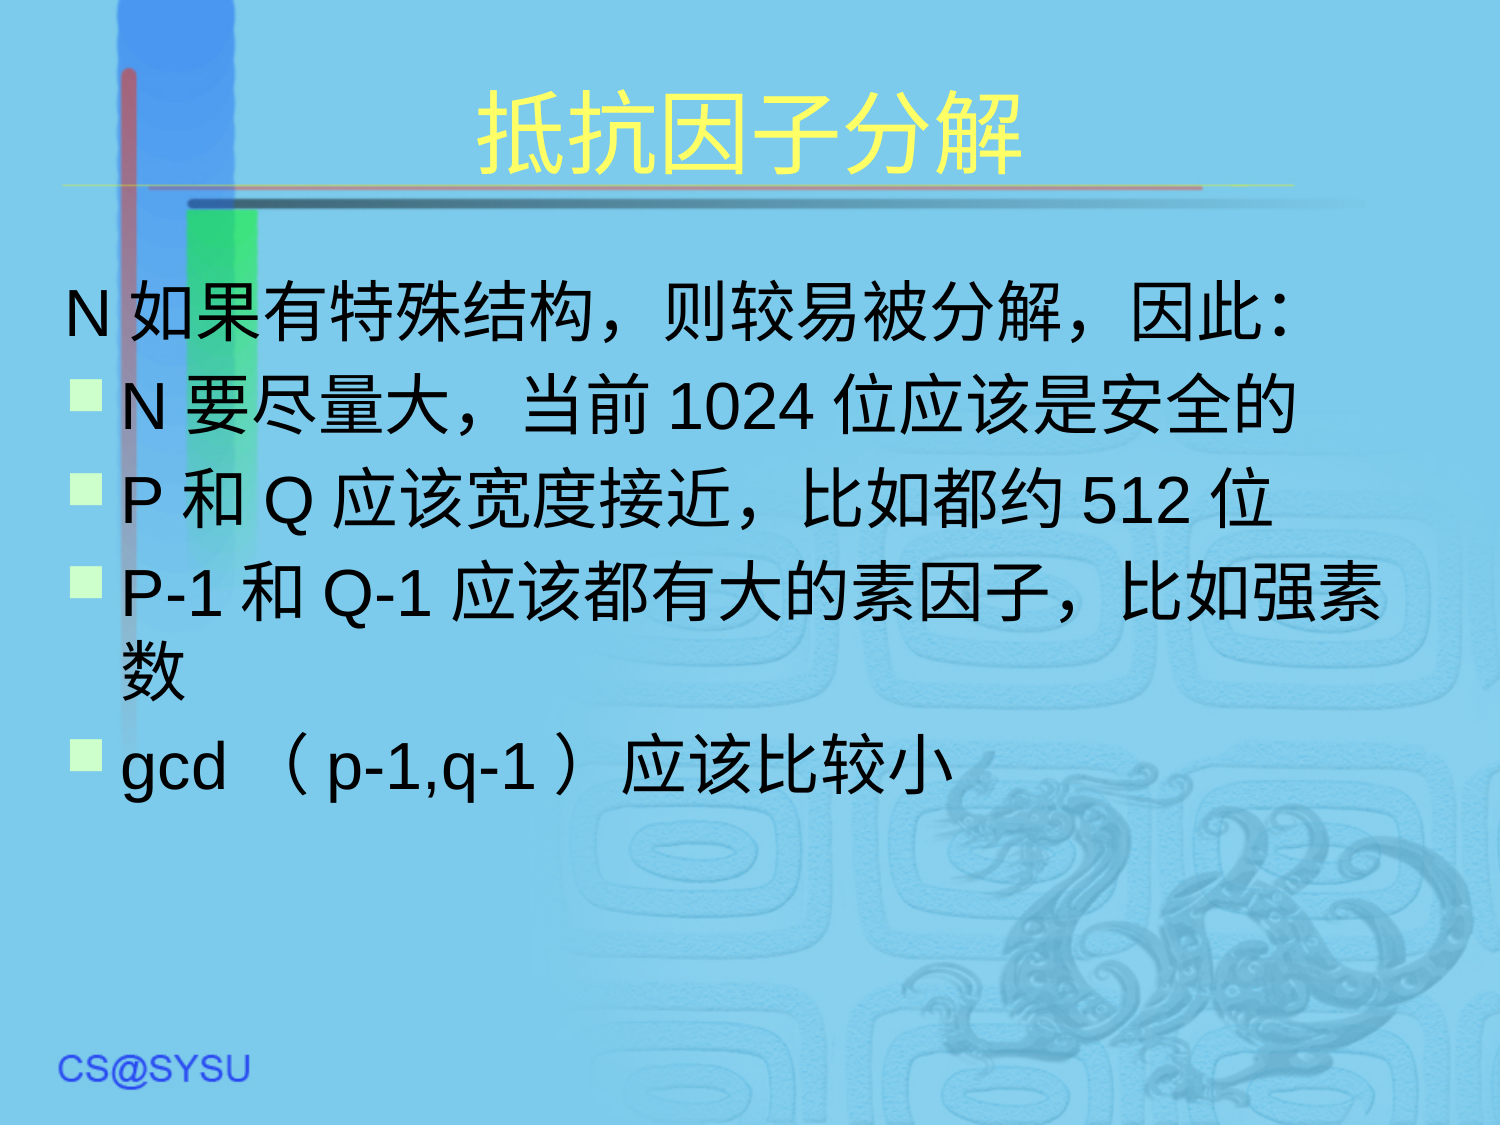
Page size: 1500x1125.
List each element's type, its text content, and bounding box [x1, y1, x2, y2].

picture [0, 0, 1500, 1125]
list N如果有特殊结构，则较易被分解，因此： N要尽量大，当前1024位应该是安全的 P和Q应该宽度接近，比如都约512位 P-1和Q-1应该都有大的素因子，比如强素数 gcd（p-1,q-1）应该比较小 [49, 262, 1451, 1001]
title 抵抗因子分解 [49, 37, 1451, 226]
